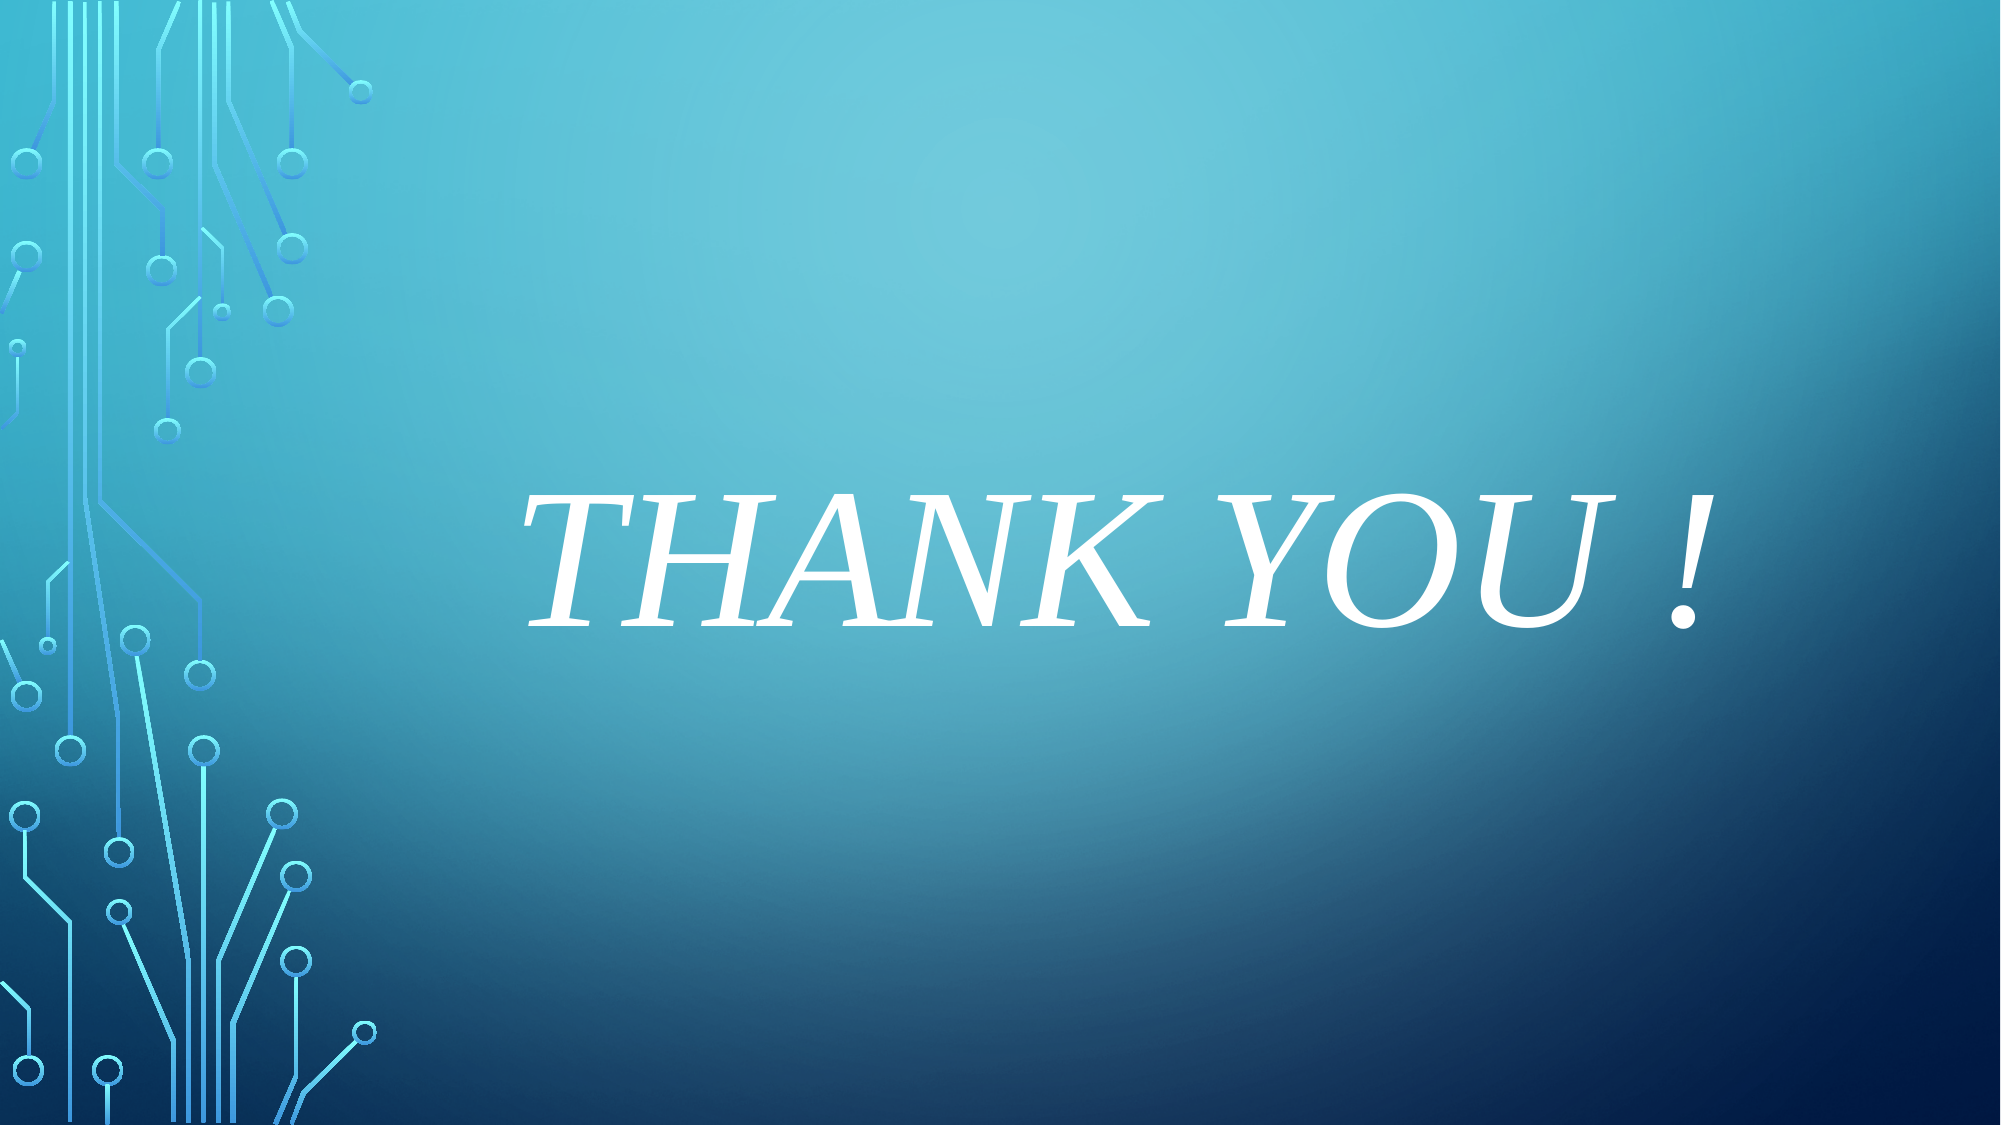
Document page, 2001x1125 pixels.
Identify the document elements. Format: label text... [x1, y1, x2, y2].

text_box THANK YOU ! [315, 418, 1921, 674]
